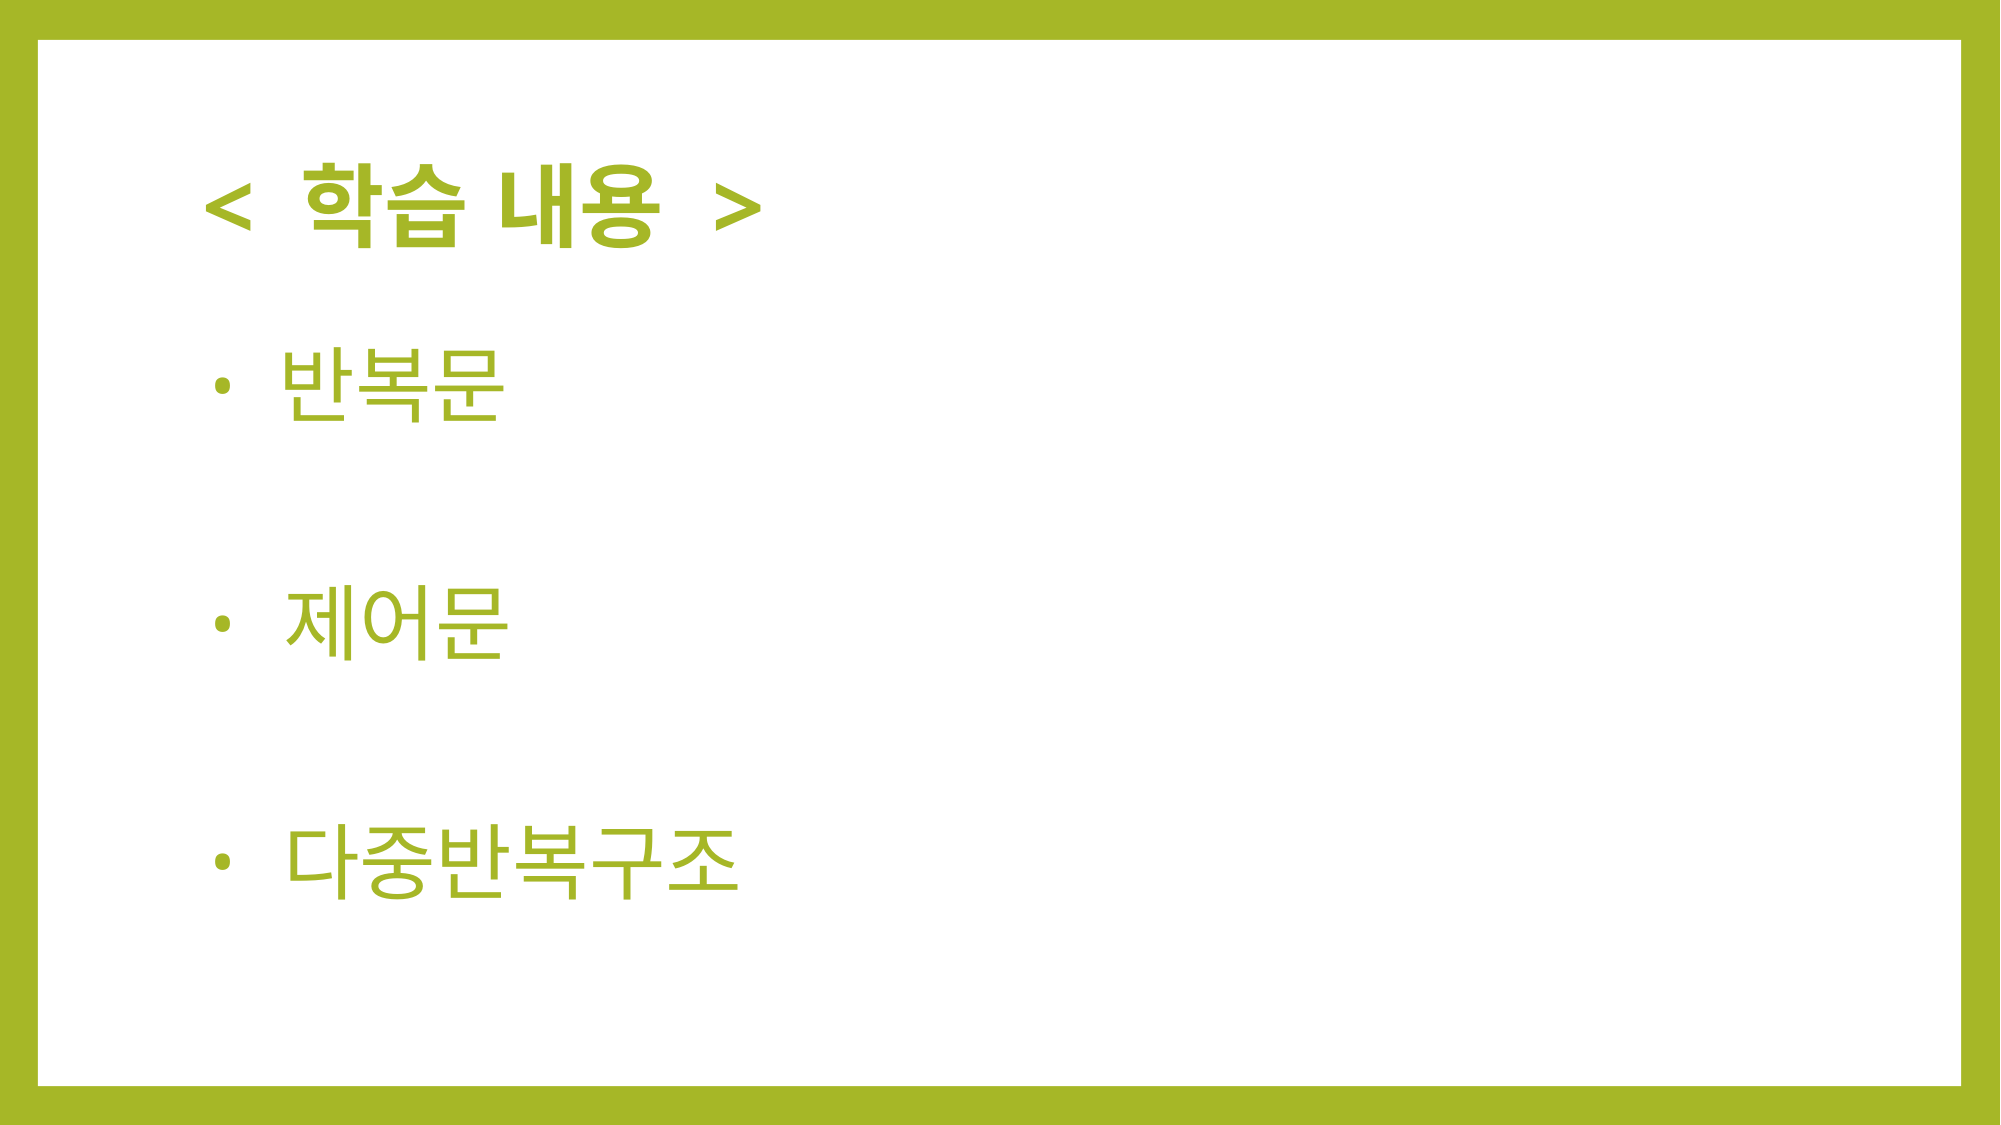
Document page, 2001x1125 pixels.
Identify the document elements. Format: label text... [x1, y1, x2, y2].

list 반복문 제어문 다중반복구조 [187, 337, 1808, 1000]
title < 학습 내용 > [187, 99, 1808, 323]
